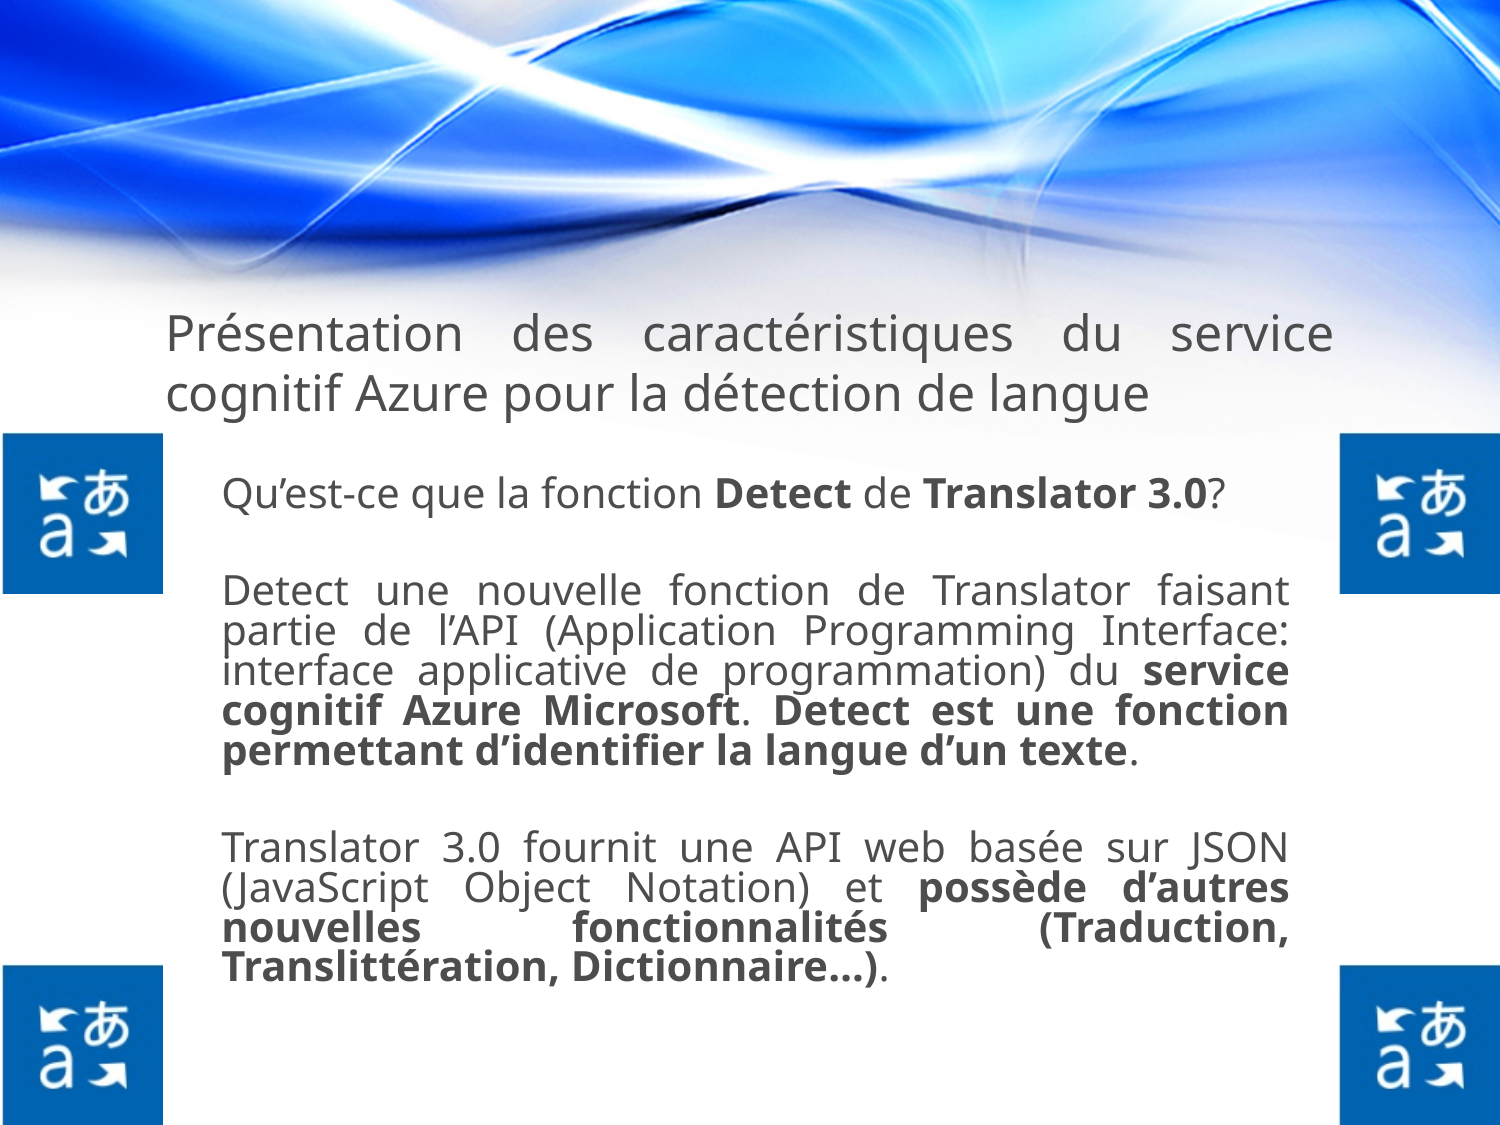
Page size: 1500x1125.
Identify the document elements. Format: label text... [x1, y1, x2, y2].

title Présentation des caractéristiques du service cognitif Azure pour la détection de langue [150, 302, 1350, 421]
picture [0, 0, 1500, 1125]
list Qu’est-ce que la fonction Detect de Translator 3.0? Detect une nouvelle fonction de Translator faisant partie de l’API (Application Programming Interface: interface applicative de programmation) du service cognitif Azure Microsoft. Detect est une fonction permettant d’identifier la langue d’un texte. Translator 3.0 fournit une API web basée sur JSON (JavaScript Object Notation) et possède d’autres nouvelles fonctionnalités (Traduction, Translittération, Dictionnaire…). [150, 459, 1306, 964]
